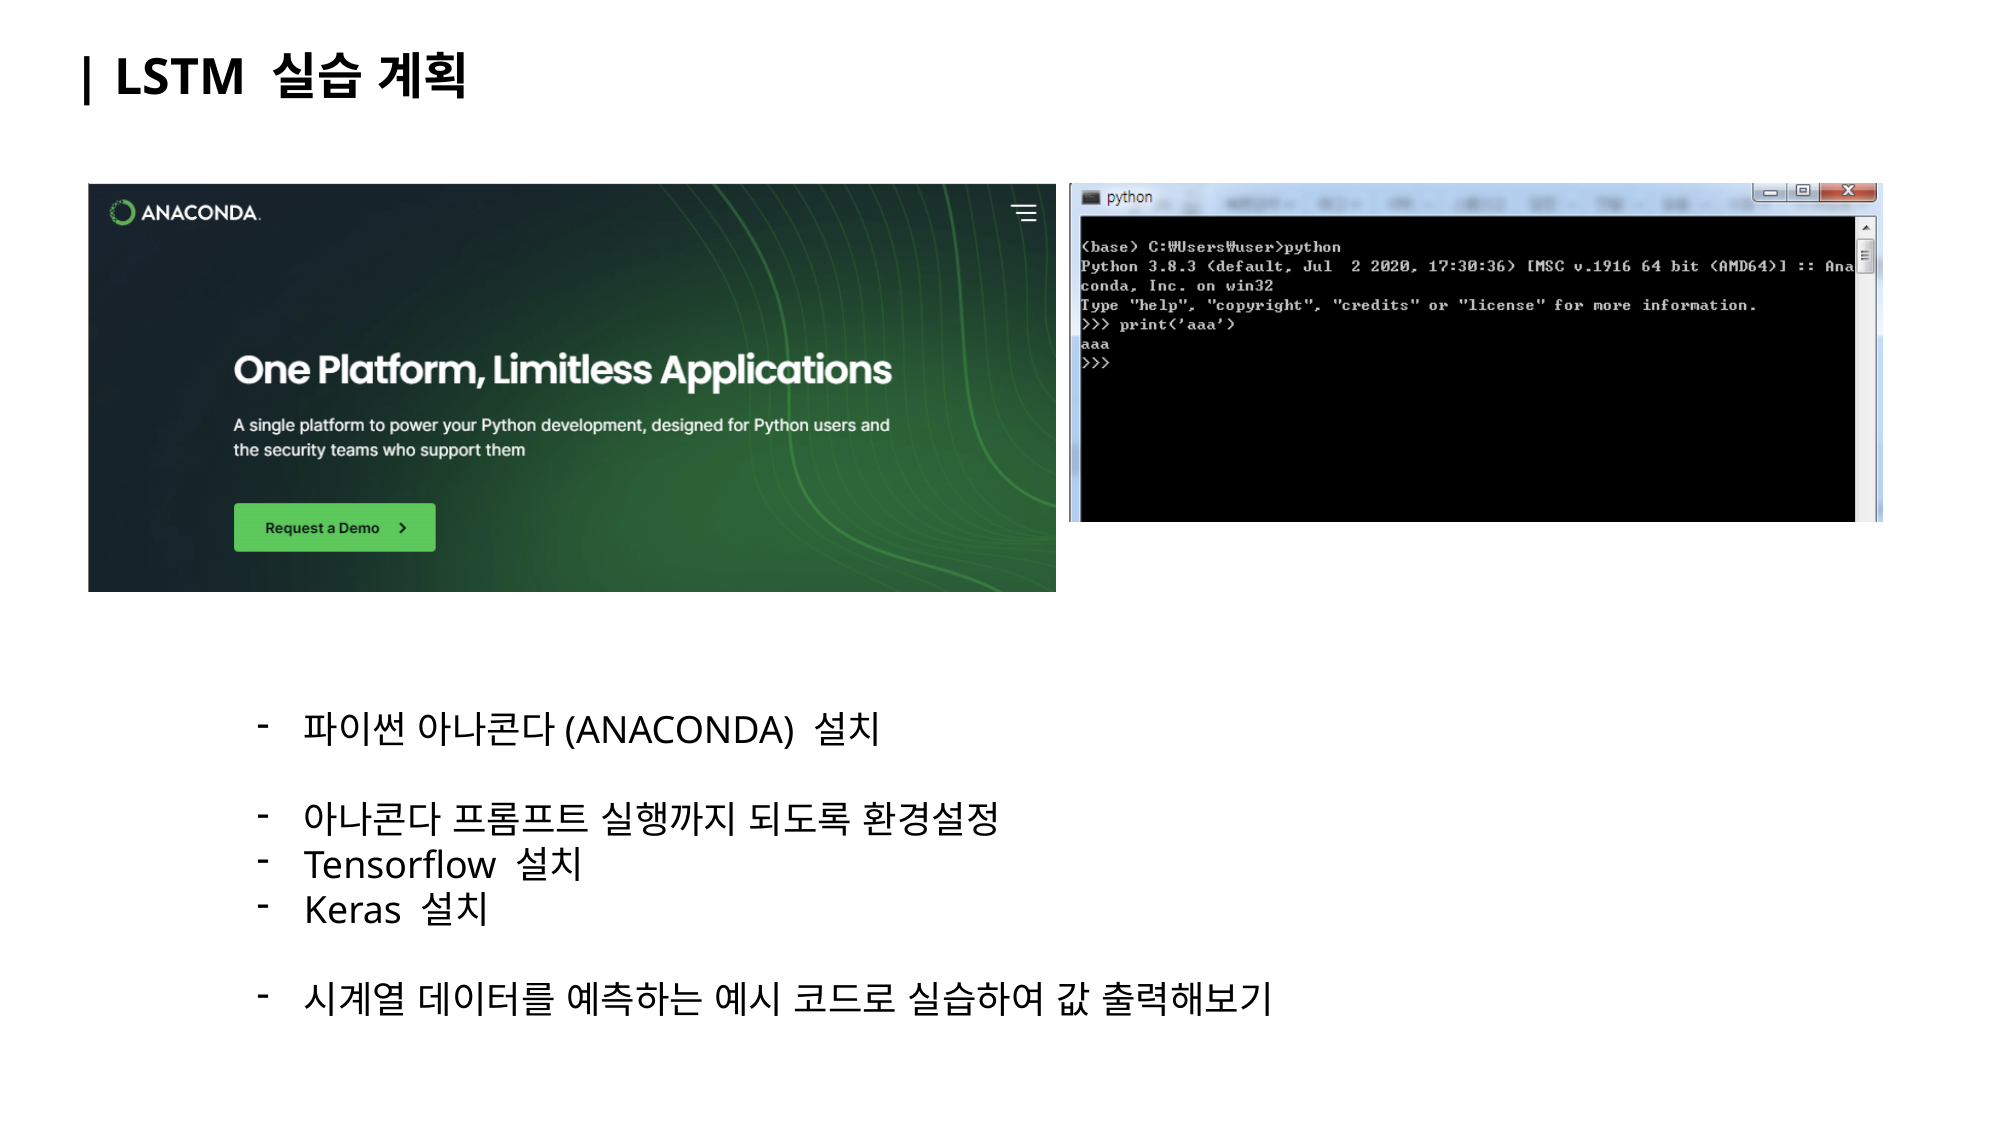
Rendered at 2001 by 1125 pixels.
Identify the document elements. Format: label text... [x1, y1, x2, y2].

picture [1067, 183, 1883, 523]
text_box | LSTM 실습 계획 [59, 37, 1224, 112]
picture [88, 183, 1056, 592]
text_box 파이썬 아나콘다(ANACONDA) 설치 아나콘다 프롬프트 실행까지 되도록 환경설정 Tensorflow 설치 Keras 설치 시계열 데이터를 예측하는 예시 코드로 실습하여 값 출력해보기 [242, 698, 1613, 1029]
